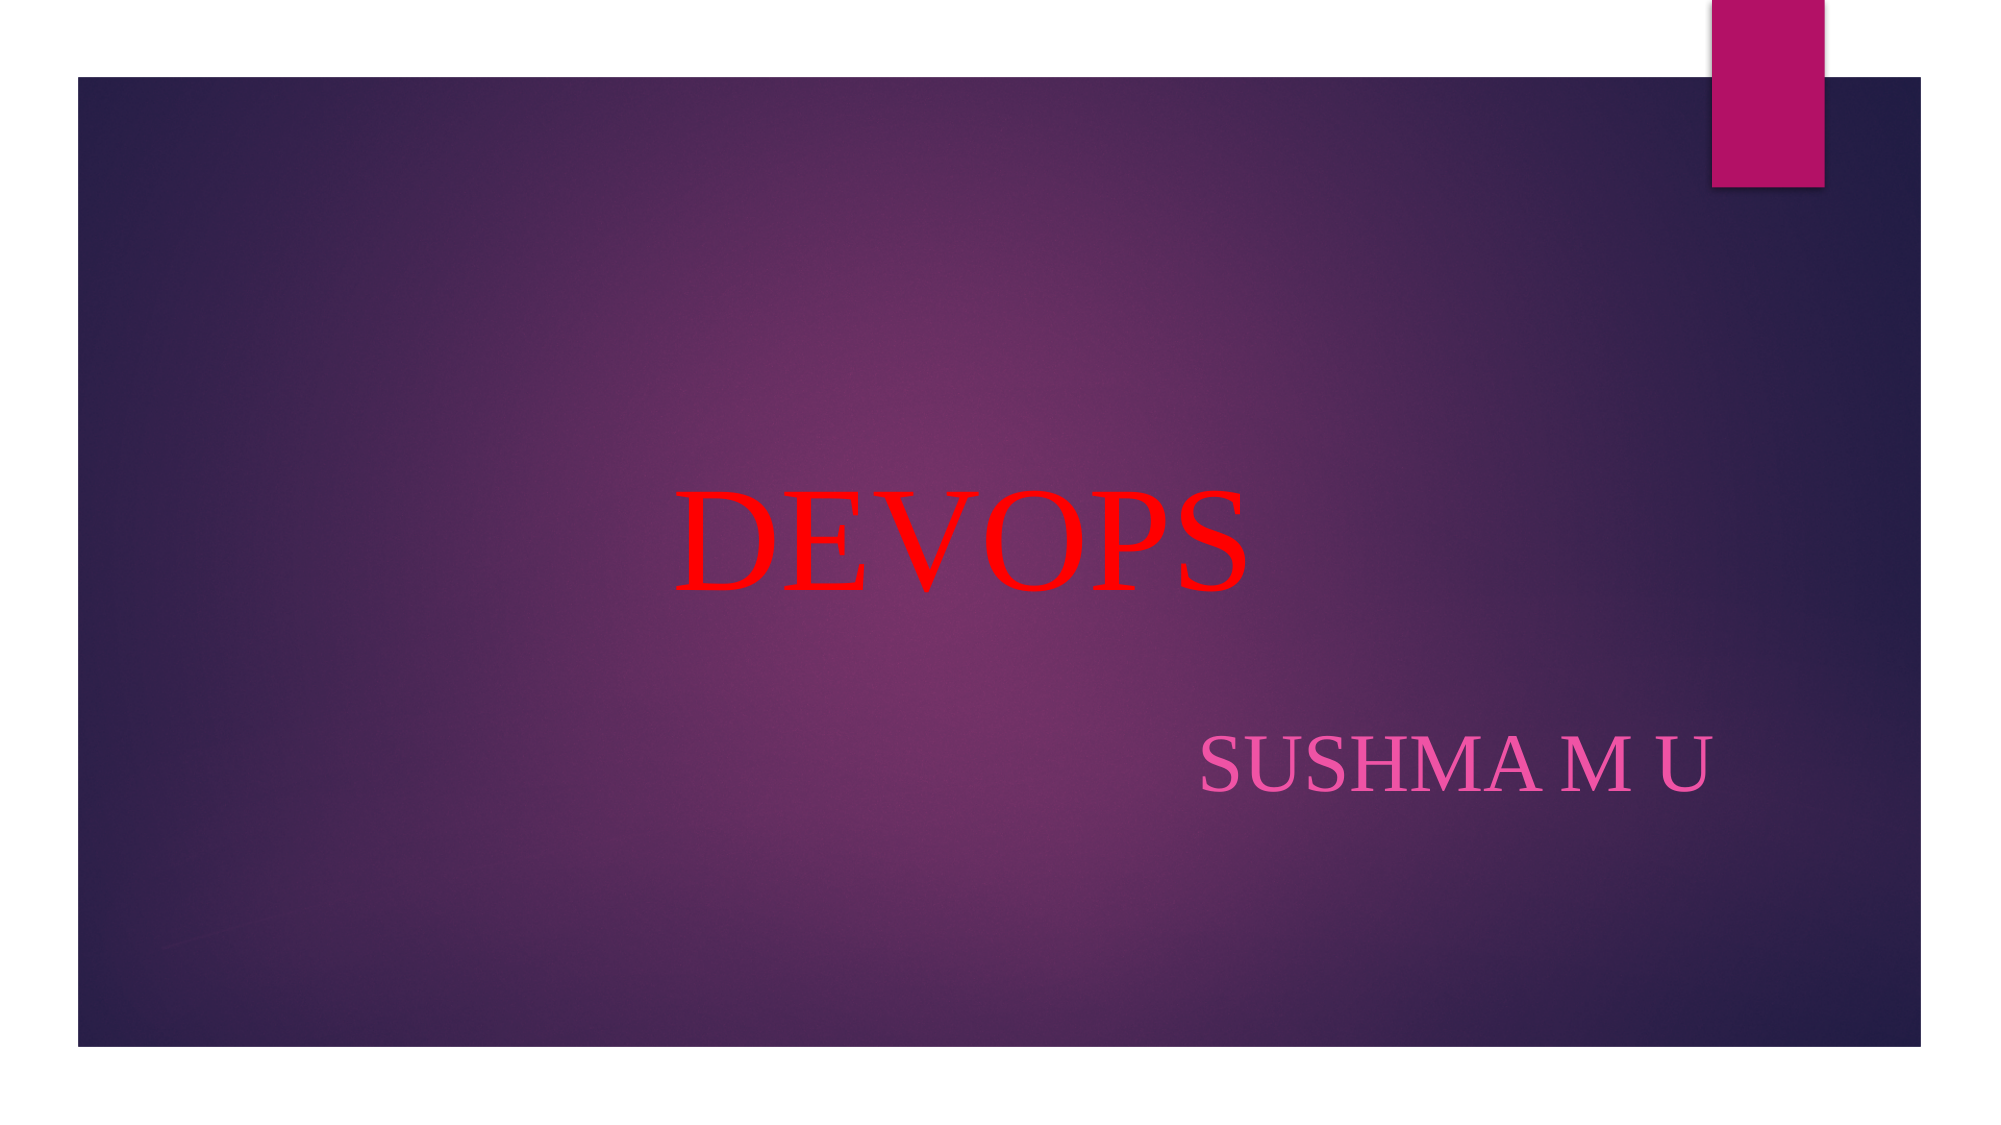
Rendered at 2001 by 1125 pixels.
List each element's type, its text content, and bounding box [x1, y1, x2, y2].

subtitle DevOps SUSHMA M U [244, 232, 1814, 944]
